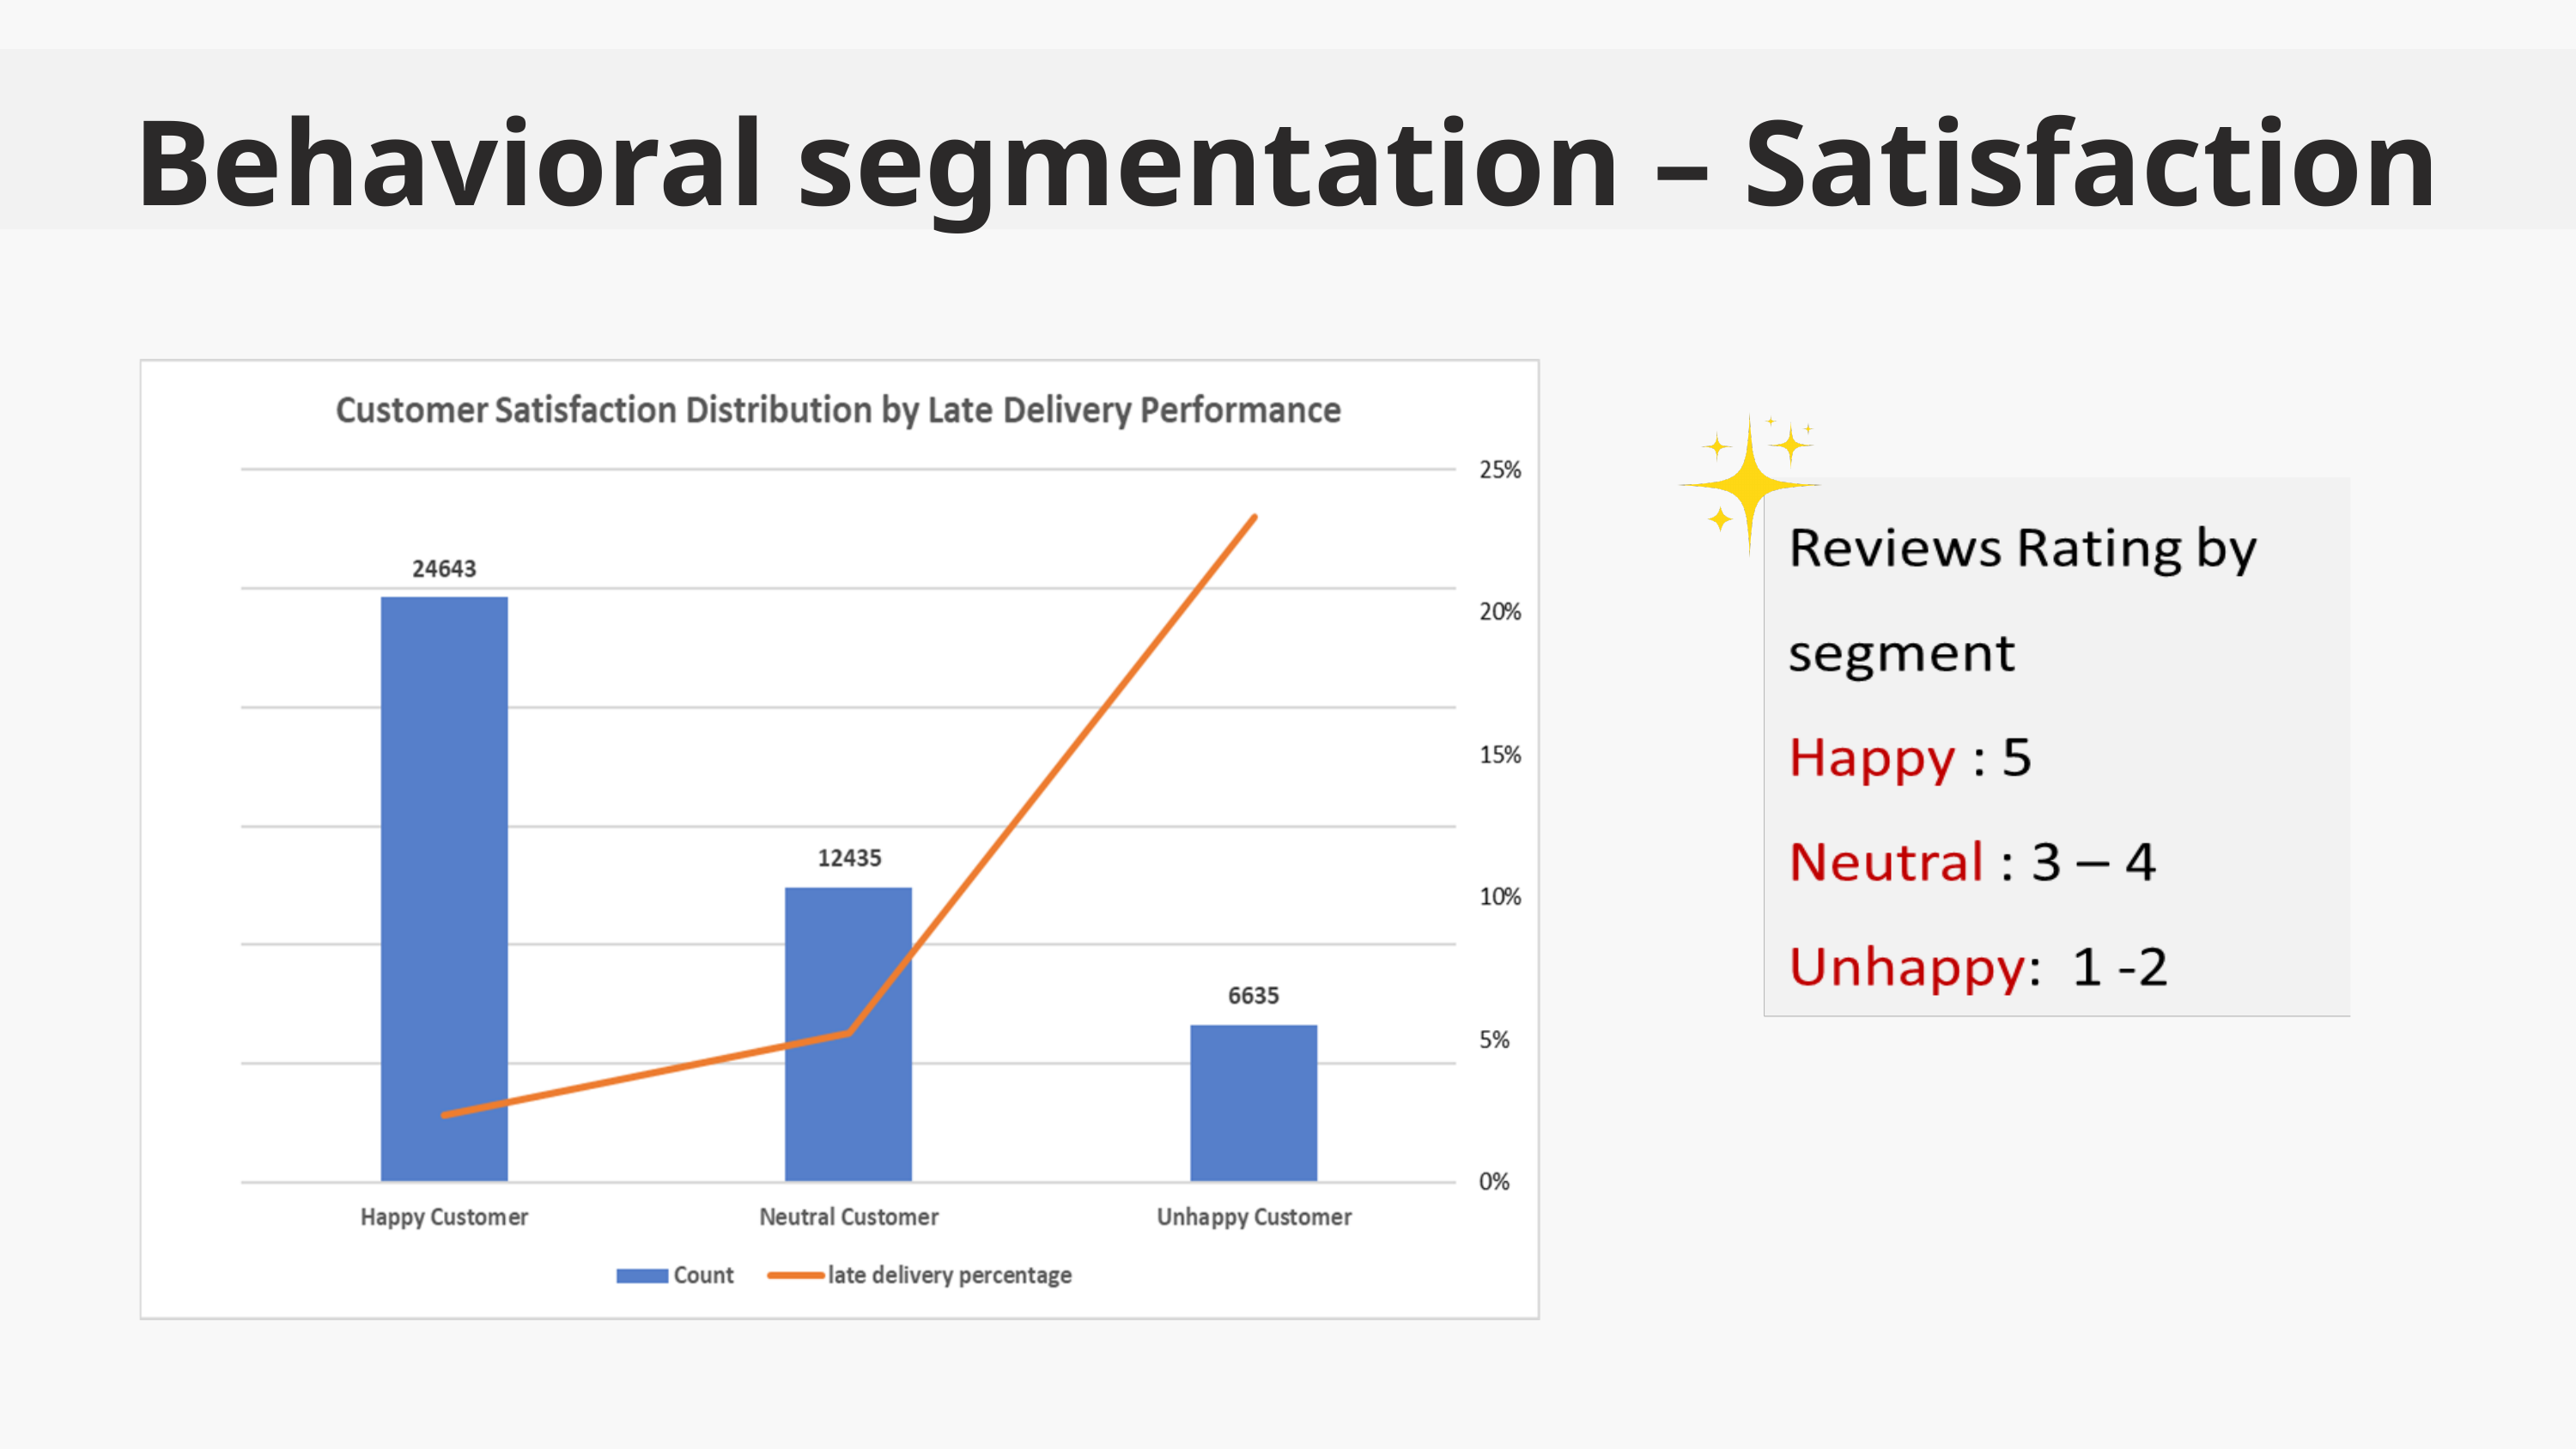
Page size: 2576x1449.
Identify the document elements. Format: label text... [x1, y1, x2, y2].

text_box [1749, 477, 2351, 1036]
text_box [1677, 412, 1822, 558]
text_box [139, 359, 1540, 1320]
text_box Behavioral segmentation – Satisfaction [0, 49, 2576, 230]
